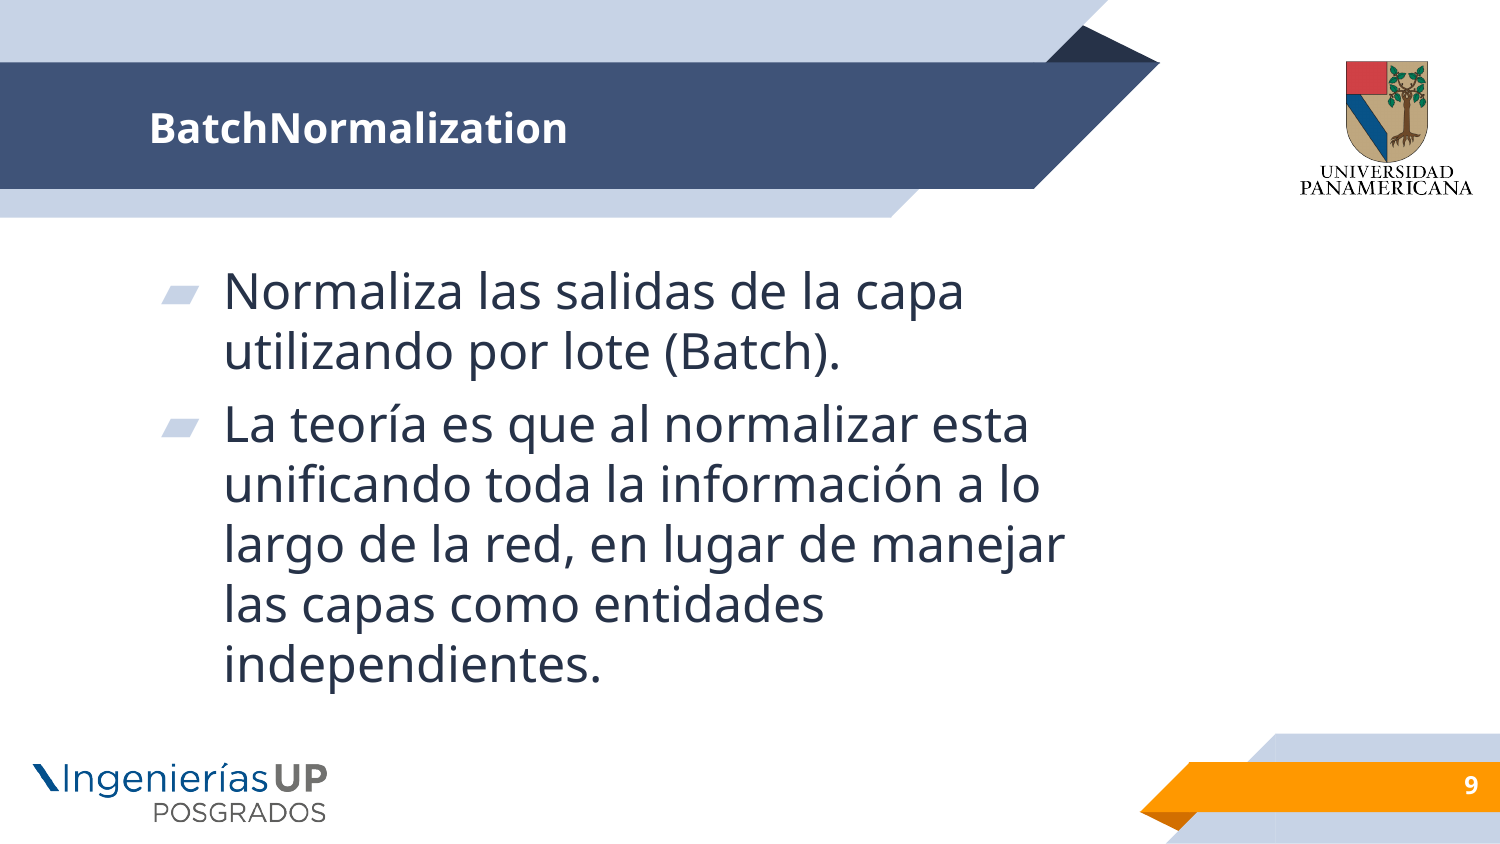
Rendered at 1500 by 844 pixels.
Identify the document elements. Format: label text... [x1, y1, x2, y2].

picture [15, 737, 344, 844]
slide_number 9 [1249, 760, 1494, 813]
list Normaliza las salidas de la capa utilizando por lote (Batch). La teoría es que al normalizar esta unificando toda la información a lo largo de la red, en lugar de manejar las capas como entidades independientes. [133, 217, 1140, 734]
picture [1286, 44, 1490, 210]
title BatchNormalization [133, 64, 1035, 190]
